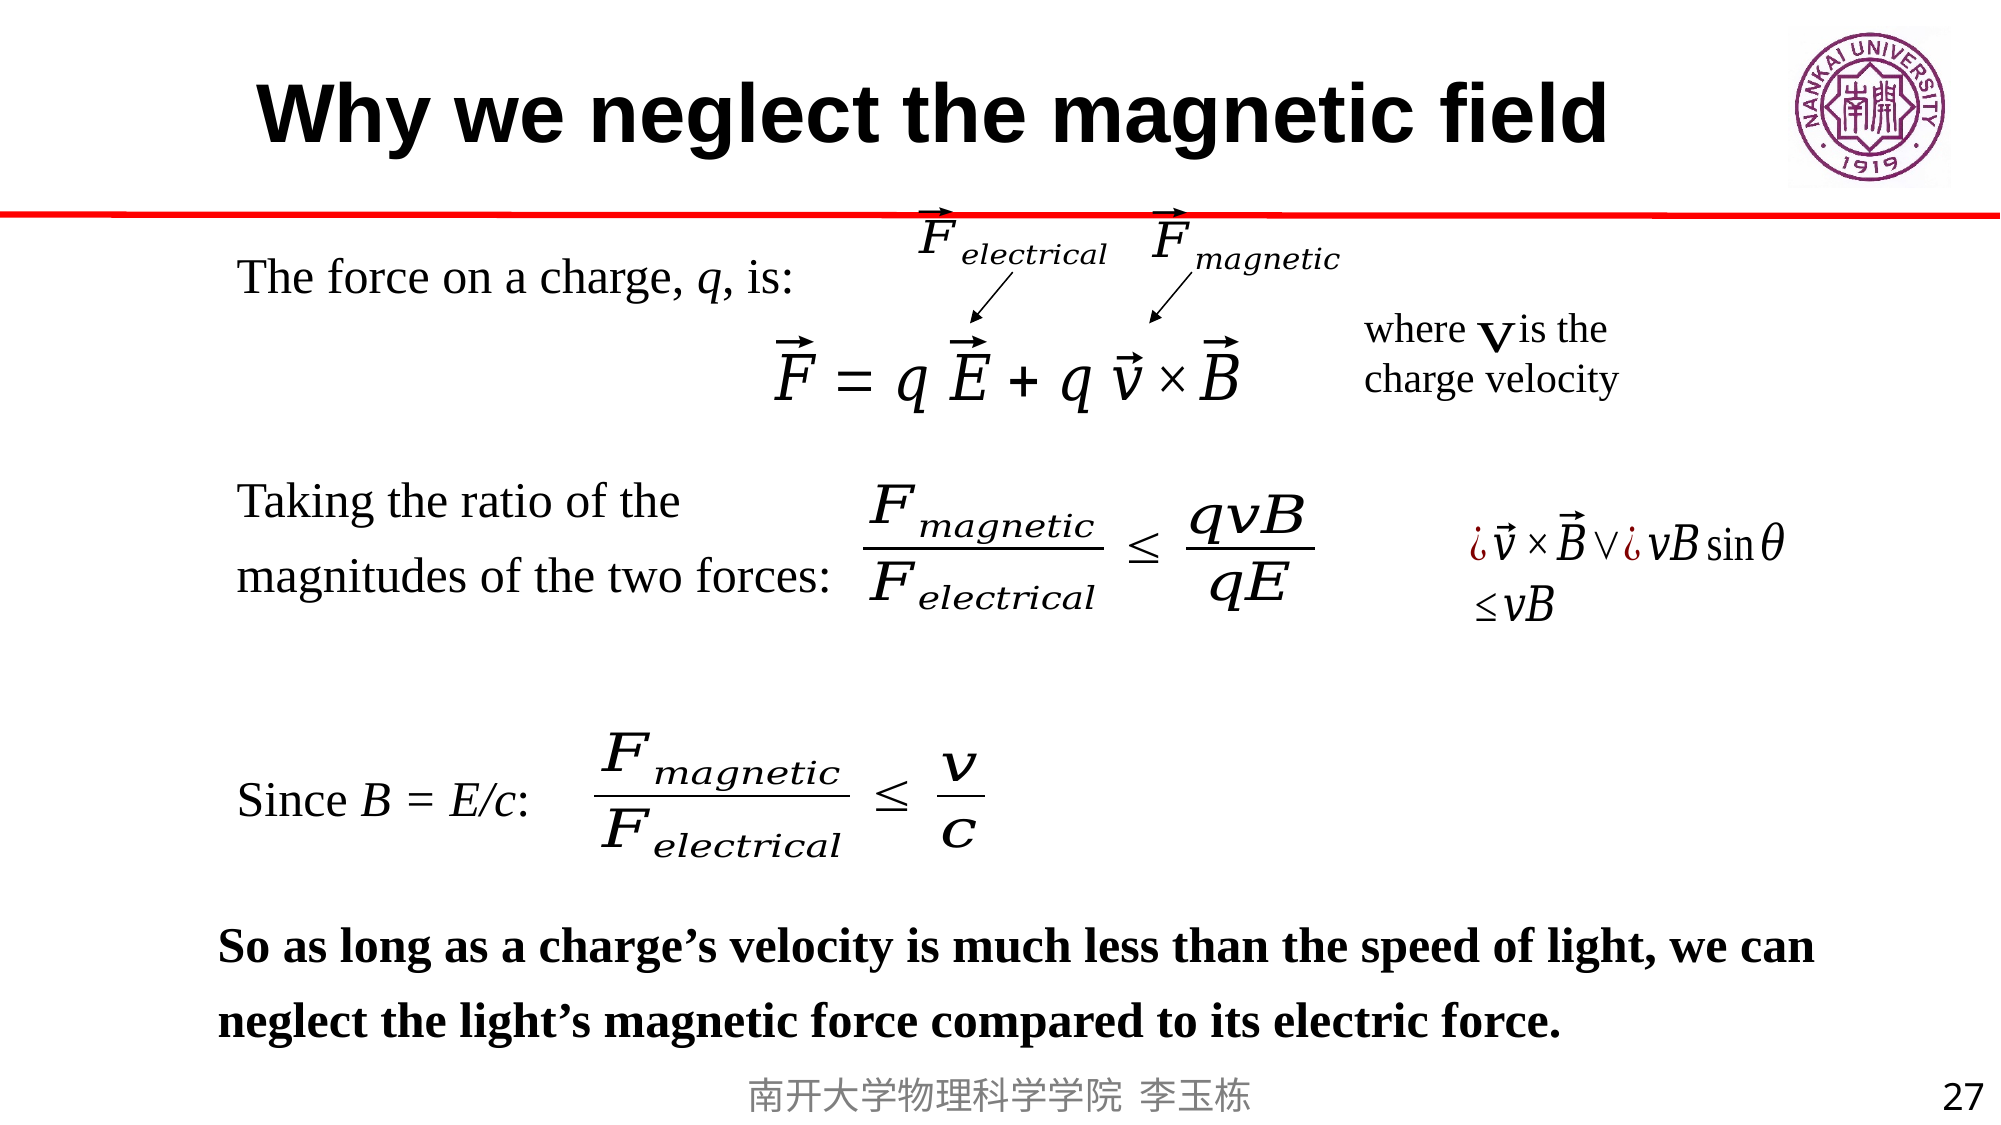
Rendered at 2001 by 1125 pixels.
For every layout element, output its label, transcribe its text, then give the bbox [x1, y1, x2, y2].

title Why we neglect the magnetic field [241, 53, 1714, 179]
slide_number 27 [1550, 1065, 2000, 1125]
text_box [970, 272, 1013, 324]
text_box [1149, 272, 1192, 324]
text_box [1349, 293, 1695, 409]
text_box So as long as a charge’s velocity is much less than the speed of light, we can neglect the light’s magnetic force compared to its electric force. [202, 889, 1932, 1055]
list The force on a charge, q, is: Taking the ratio of the magnitudes of the two forces: Since B = E/c: [221, 242, 953, 871]
picture [1788, 26, 1951, 188]
